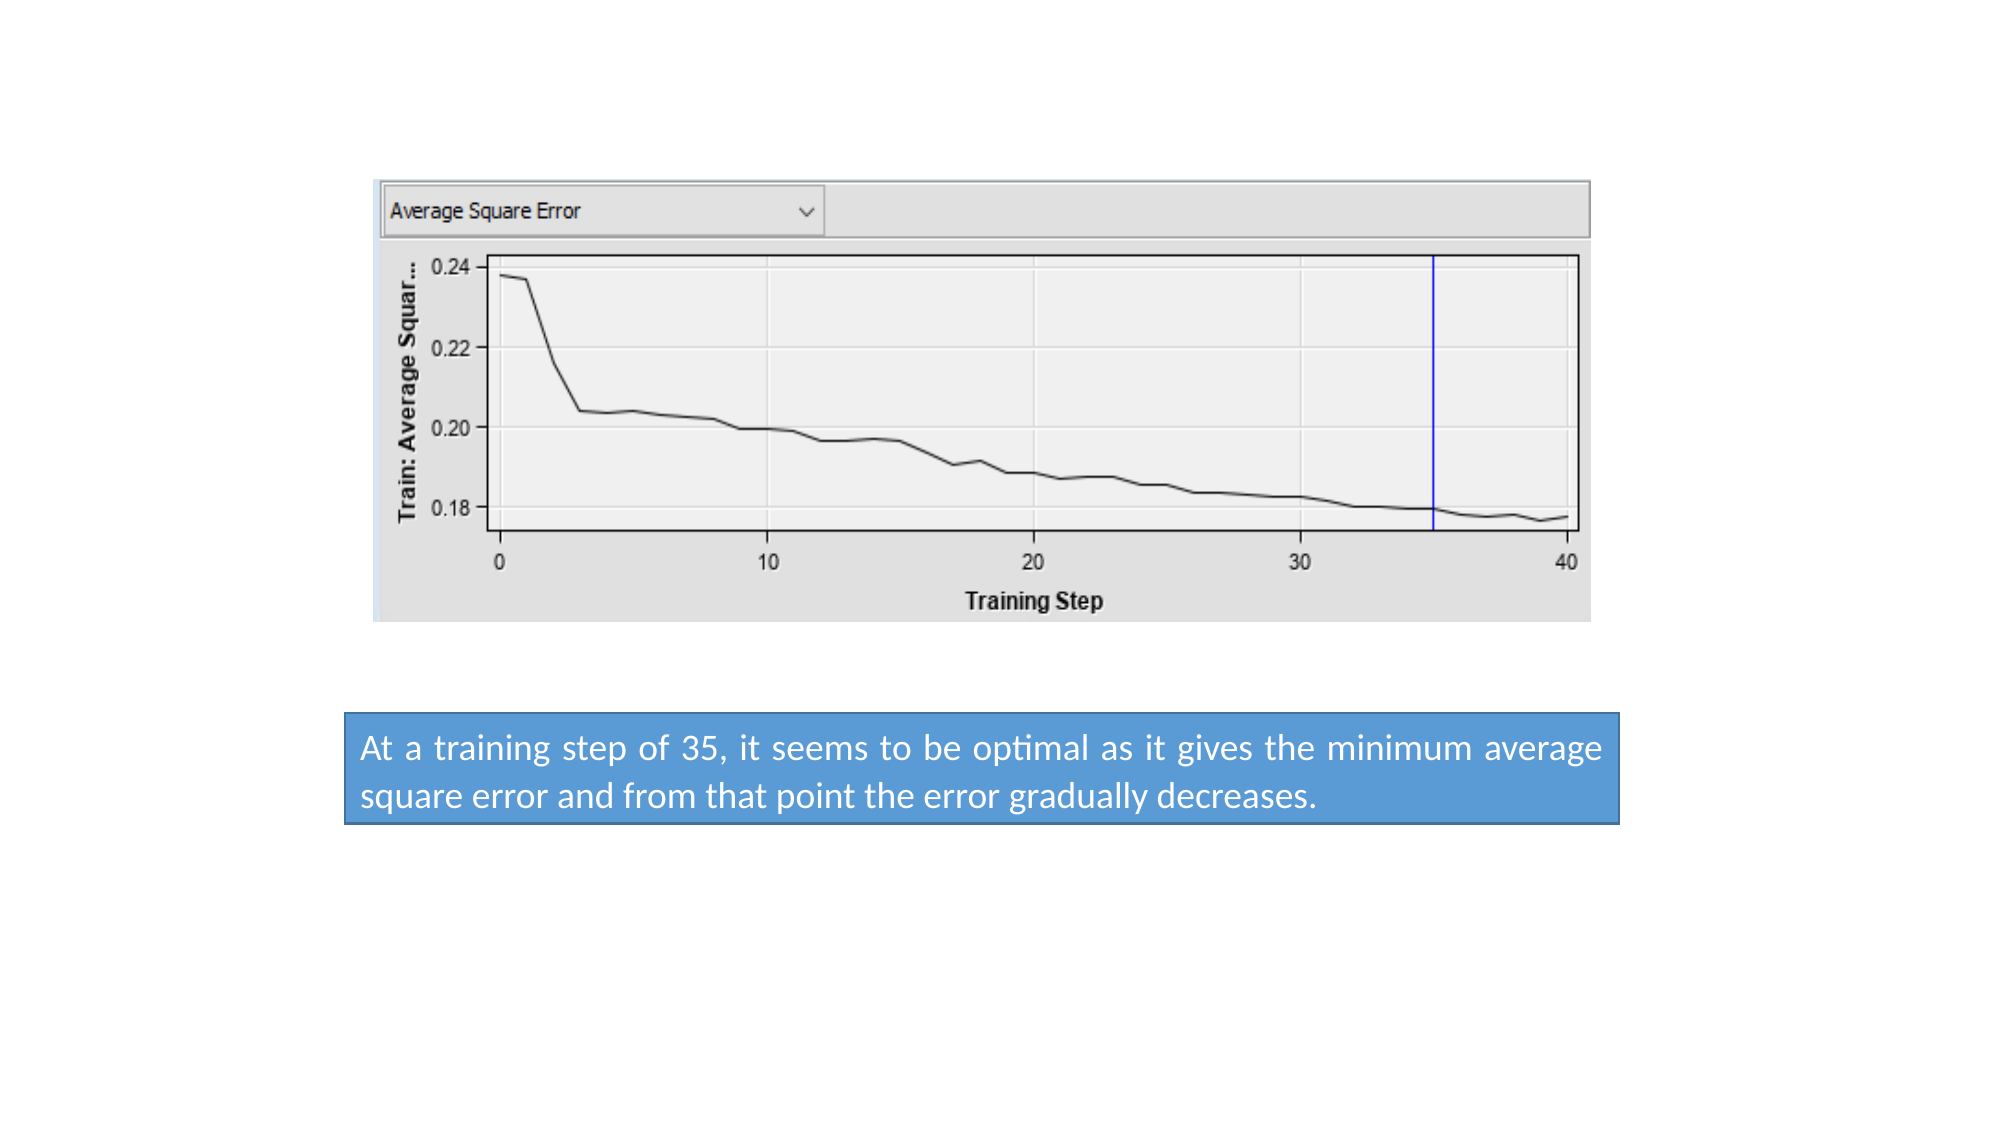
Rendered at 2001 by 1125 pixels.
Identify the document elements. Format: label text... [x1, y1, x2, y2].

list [373, 179, 1591, 622]
text_box At a training step of 35, it seems to be optimal as it gives the minimum average square error and from that point the error gradually decreases. [344, 712, 1620, 825]
